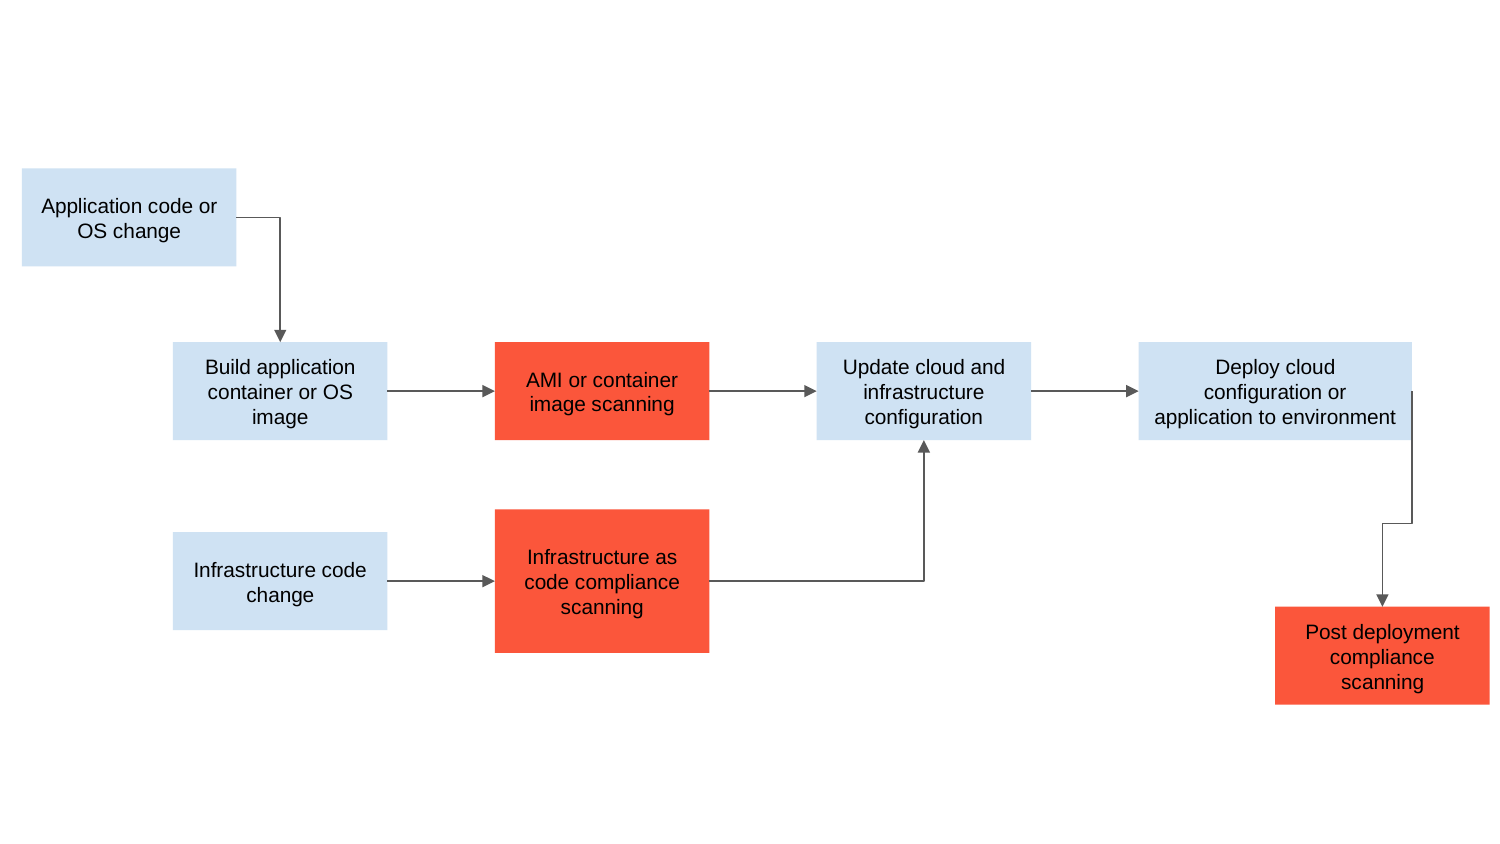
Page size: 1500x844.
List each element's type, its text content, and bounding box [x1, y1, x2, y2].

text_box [236, 217, 281, 343]
text_box Infrastructure as code compliance scanning [494, 509, 710, 653]
text_box Application code or OS change [21, 168, 237, 267]
text_box AMI or container image scanning [494, 342, 710, 441]
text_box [1382, 390, 1413, 607]
text_box Infrastructure code change [172, 532, 388, 631]
text_box Post deployment compliance scanning [1275, 606, 1490, 705]
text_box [709, 439, 925, 582]
text_box Build application container or OS image [172, 342, 388, 441]
text_box Deploy cloud configuration or application to environment [1138, 342, 1412, 441]
text_box Update cloud and infrastructure configuration [816, 342, 1032, 441]
